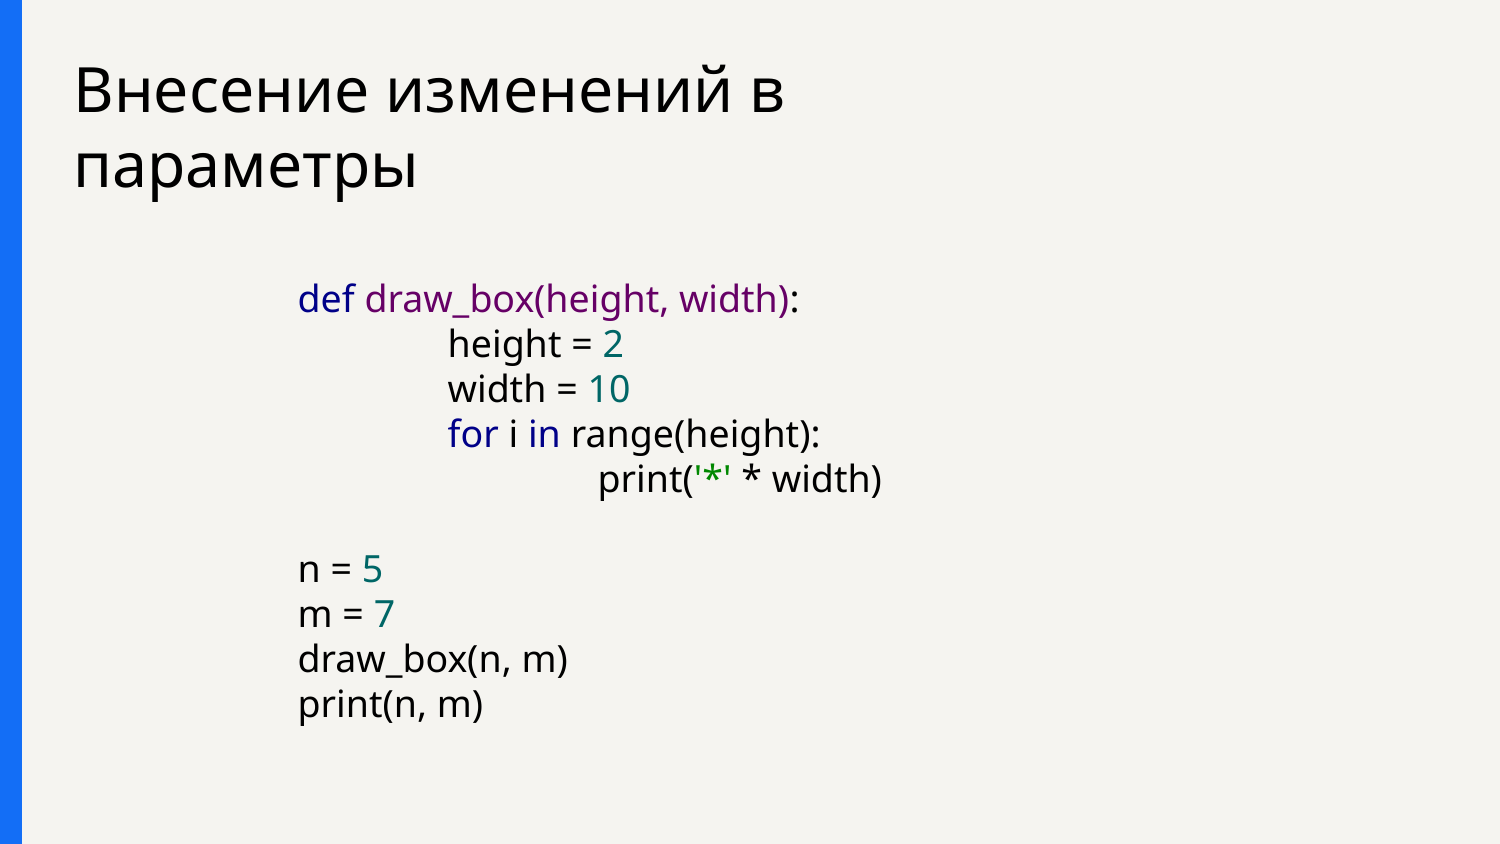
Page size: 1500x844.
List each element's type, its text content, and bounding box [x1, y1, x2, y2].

text_box def draw_box(height, width): height = 2 width = 10 for i in range(height): print('*' * width) n = 5 m = 7 draw_box(n, m) print(n, m) [282, 267, 1033, 732]
title Внесение изменений в параметры [58, 34, 1157, 188]
text_box [0, 0, 22, 844]
